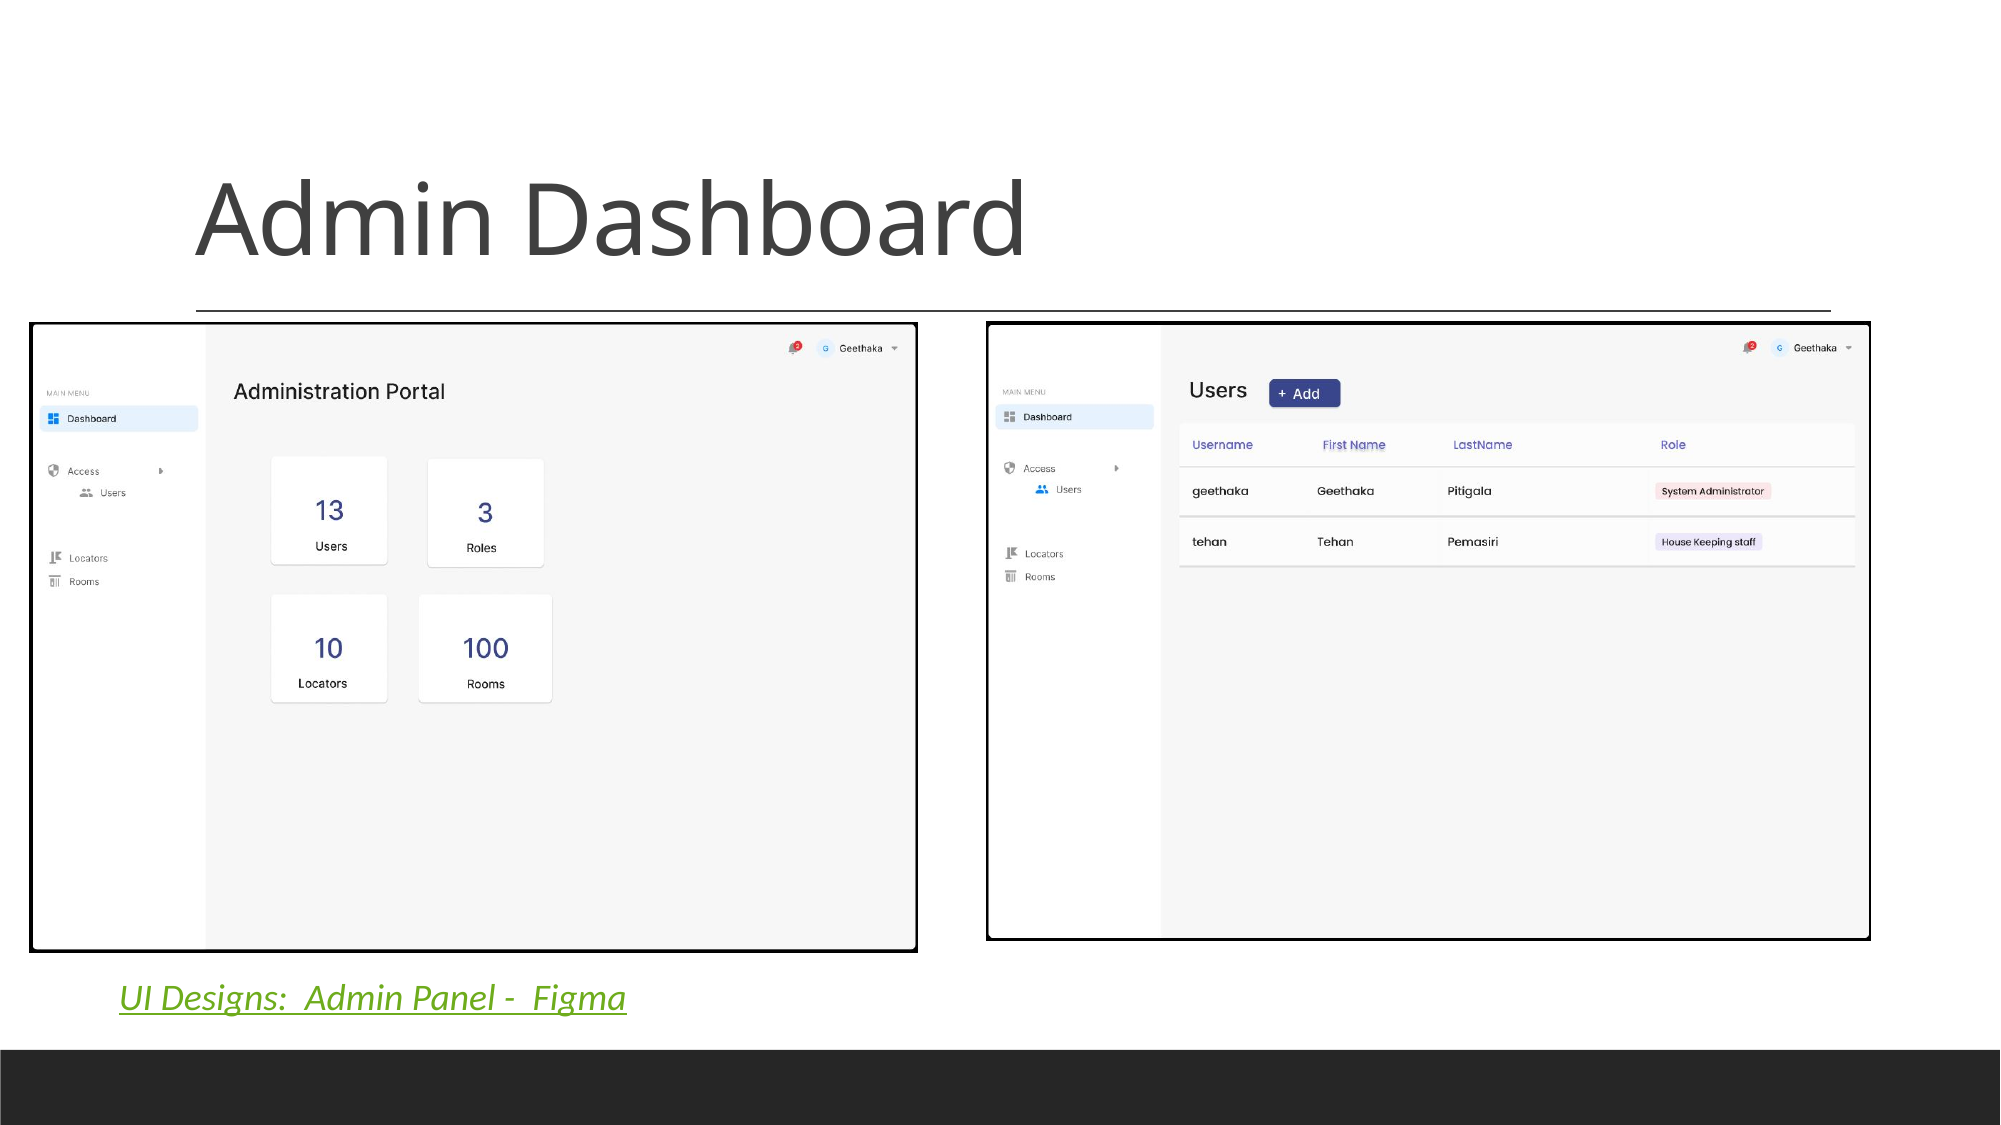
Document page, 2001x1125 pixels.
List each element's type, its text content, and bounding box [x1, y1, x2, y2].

title Admin Dashboard [180, 47, 1830, 285]
picture [29, 321, 918, 954]
picture [985, 321, 1872, 942]
text_box UI Designs: Admin Panel - Figma [103, 964, 1600, 1025]
